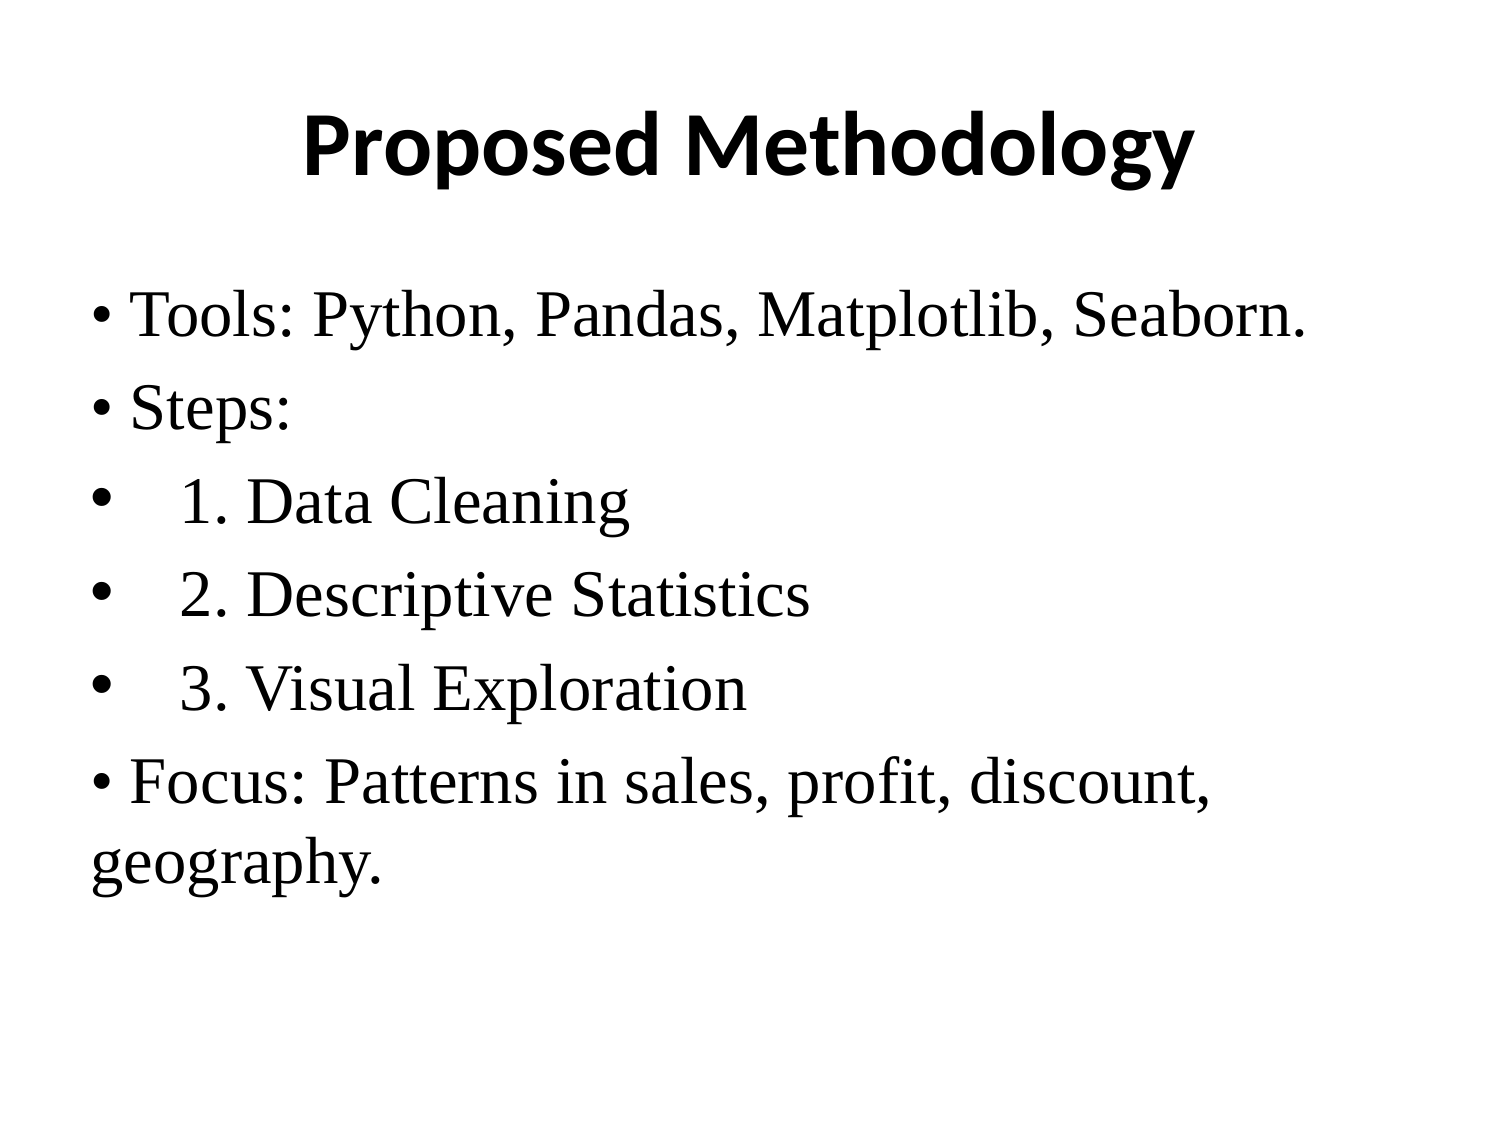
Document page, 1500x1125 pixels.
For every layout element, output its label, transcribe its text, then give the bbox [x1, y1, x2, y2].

list • Tools: Python, Pandas, Matplotlib, Seaborn. • Steps: 1. Data Cleaning 2. Descriptive Statistics 3. Visual Exploration • Focus: Patterns in sales, profit, discount, geography. [75, 262, 1425, 1005]
title Proposed Methodology [75, 45, 1425, 233]
